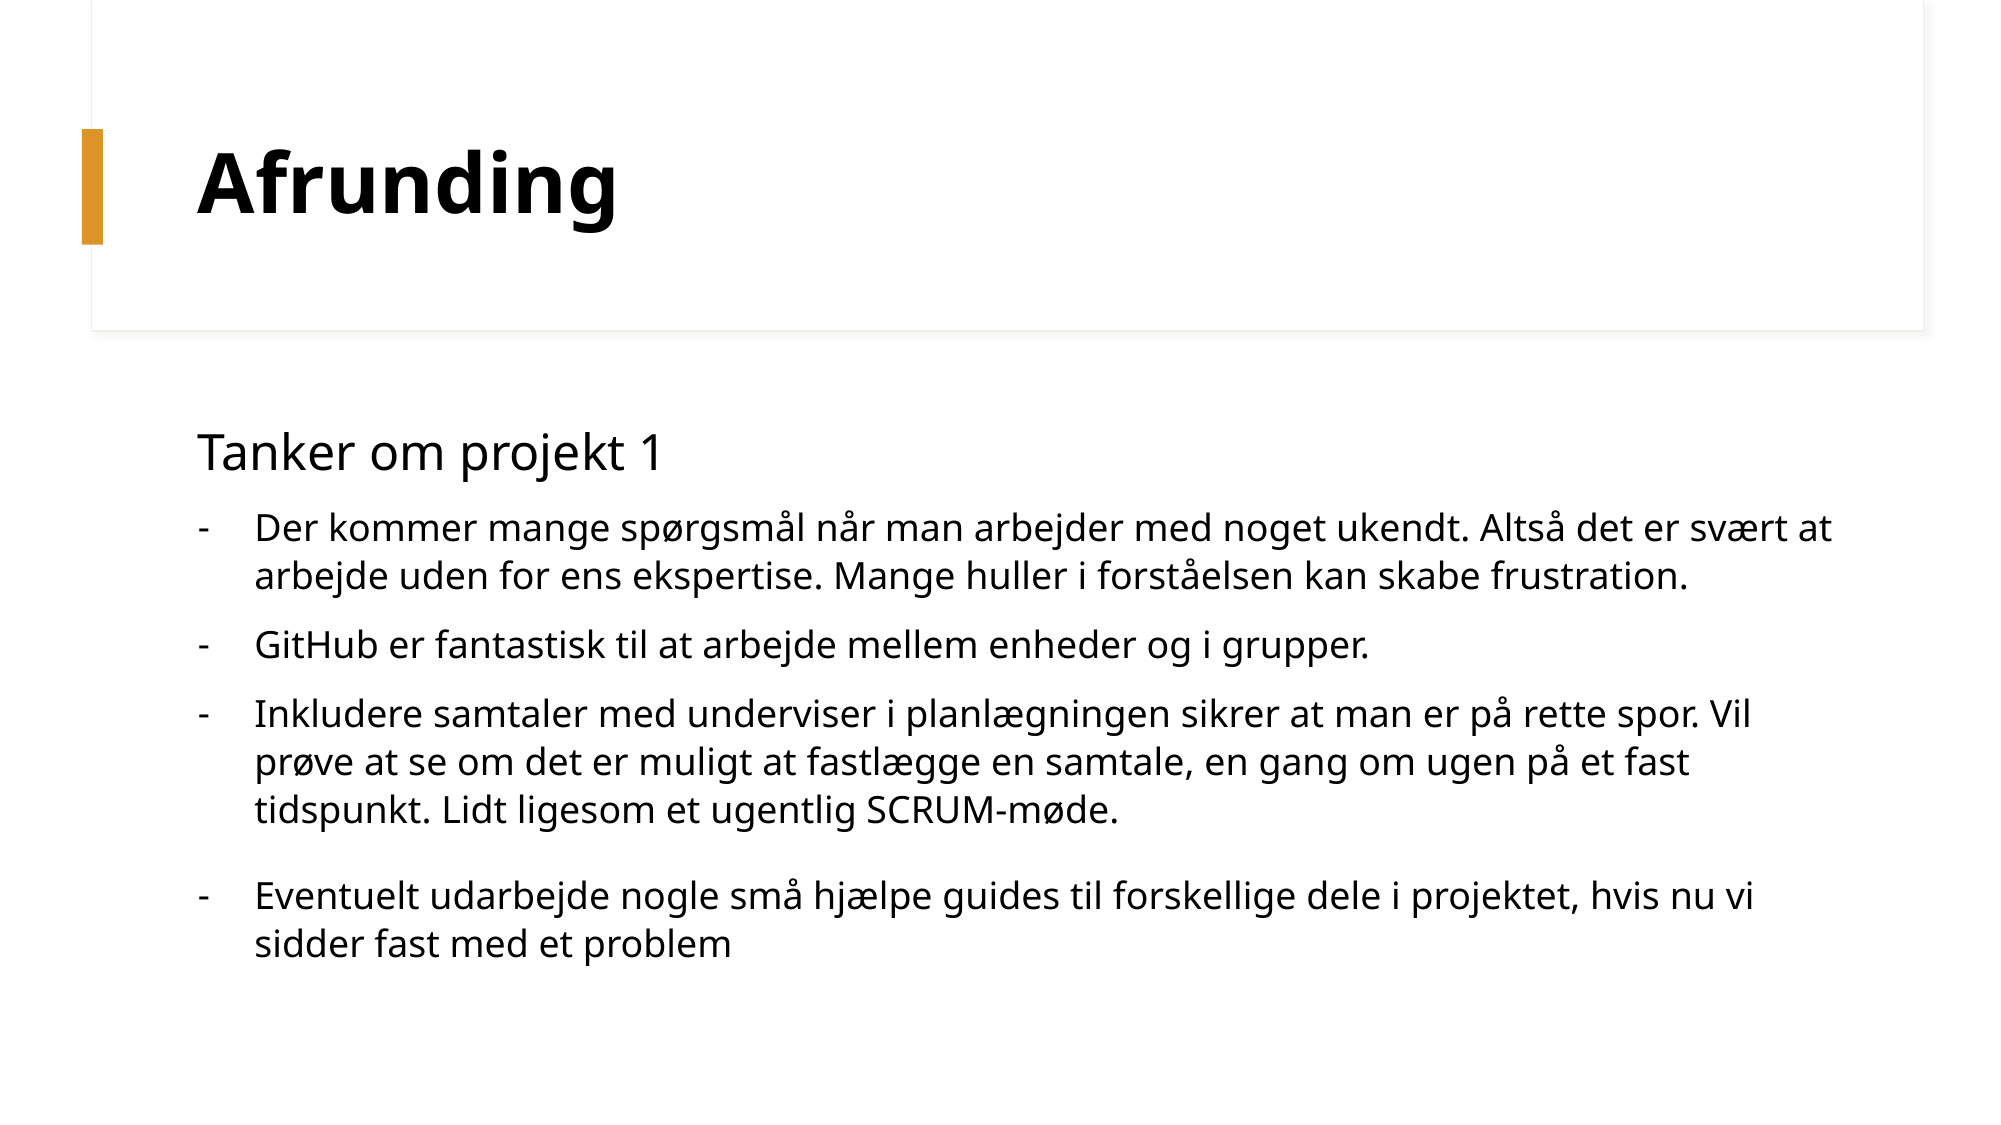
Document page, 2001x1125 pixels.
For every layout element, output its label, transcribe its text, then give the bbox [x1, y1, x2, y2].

list Tanker om projekt 1 Der kommer mange spørgsmål når man arbejder med noget ukendt. Altså det er svært at arbejde uden for ens ekspertise. Mange huller i forståelsen kan skabe frustration. GitHub er fantastisk til at arbejde mellem enheder og i grupper. Inkludere samtaler med underviser i planlægningen sikrer at man er på rette spor. Vil prøve at se om det er muligt at fastlægge en samtale, en gang om ugen på et fast tidspunkt. Lidt ligesom et ugentlig SCRUM-møde. Eventuelt udarbejde nogle små hjælpe guides til forskellige dele i projektet, hvis nu vi sidder fast med et problem [183, 406, 1851, 1013]
title Afrunding [183, 90, 1851, 284]
